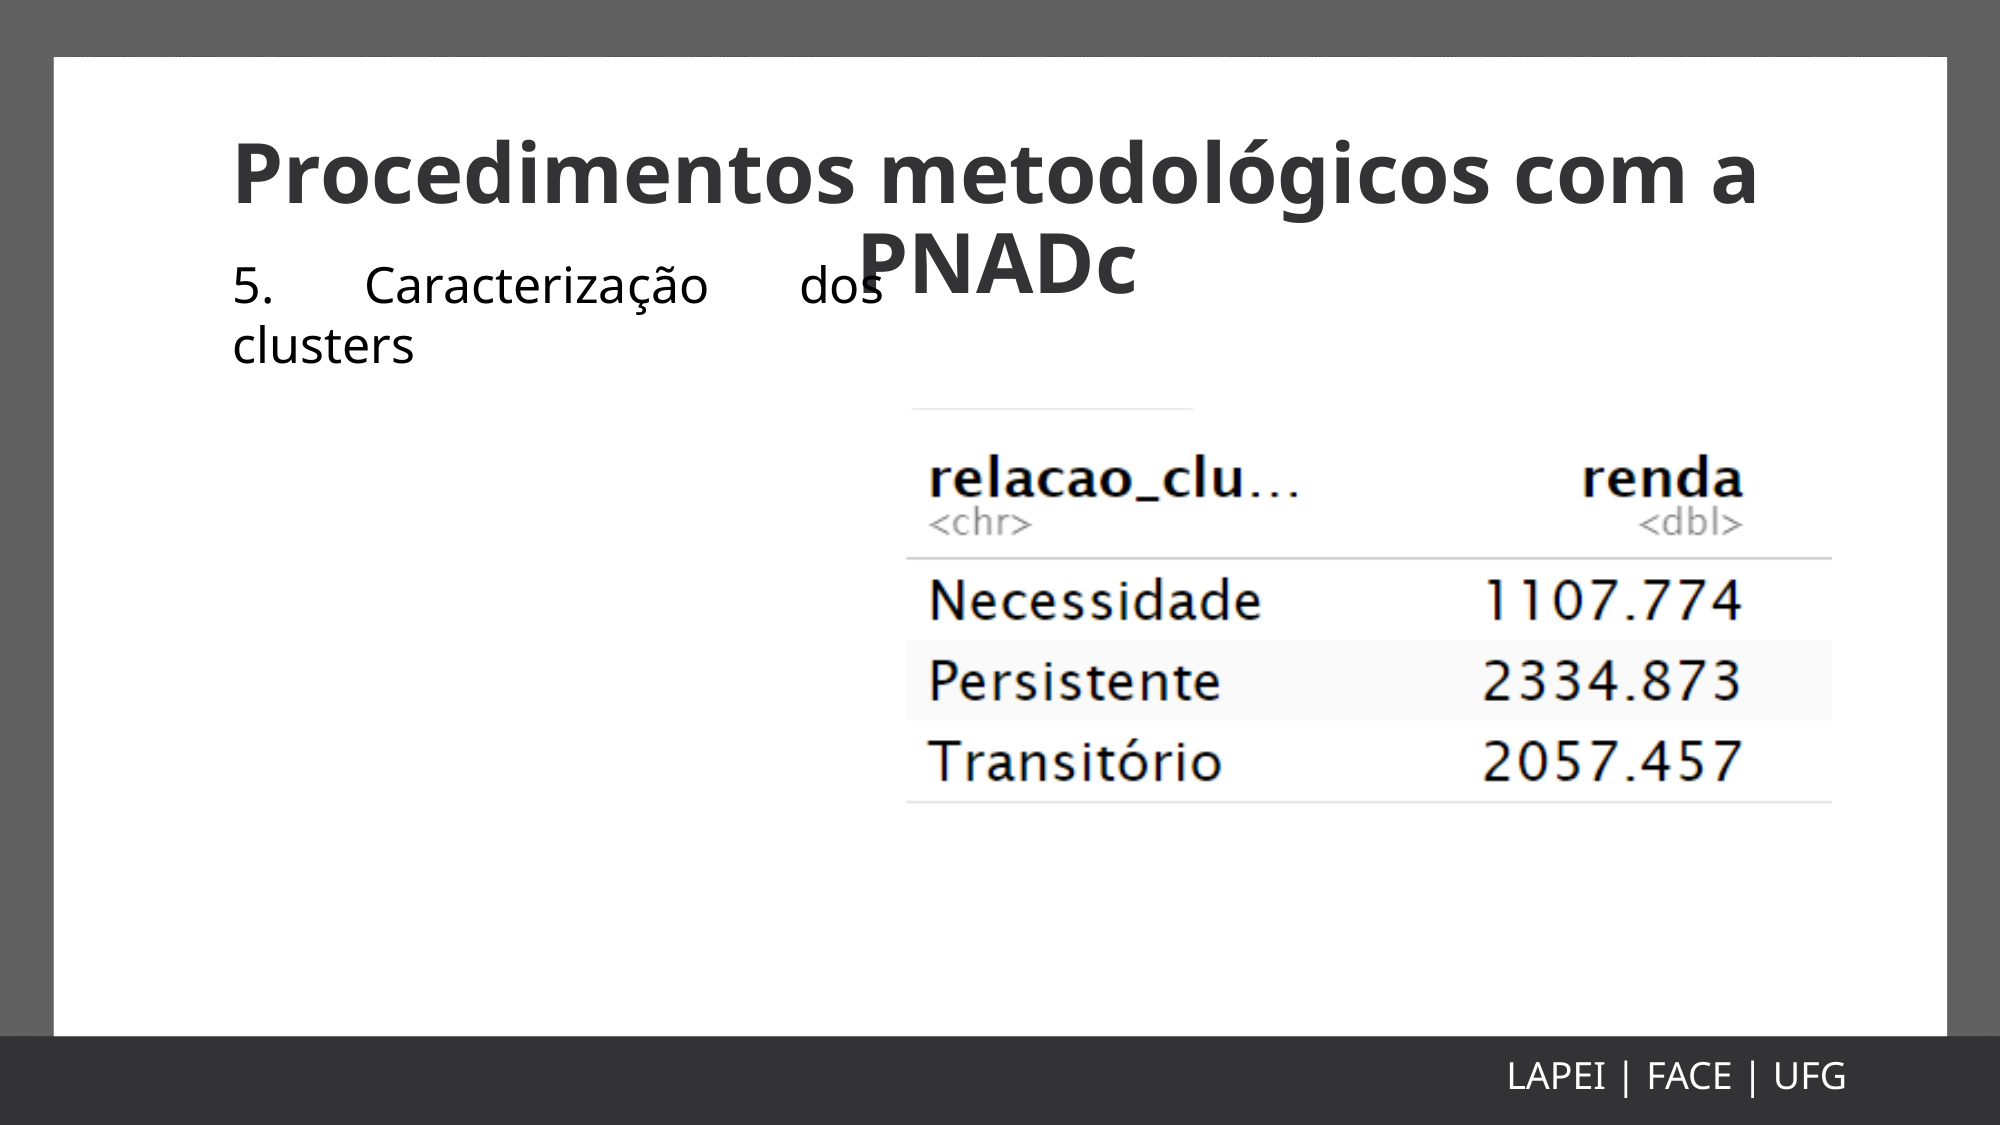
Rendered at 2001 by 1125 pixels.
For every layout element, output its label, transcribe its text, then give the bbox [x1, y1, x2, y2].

text_box 5. Caracterização dos clusters [217, 246, 899, 381]
picture [0, 0, 2000, 1125]
slide_number LAPEI | FACE | UFG [1234, 1044, 1863, 1105]
title Procedimentos metodológicos com a PNADc [132, 123, 1863, 247]
